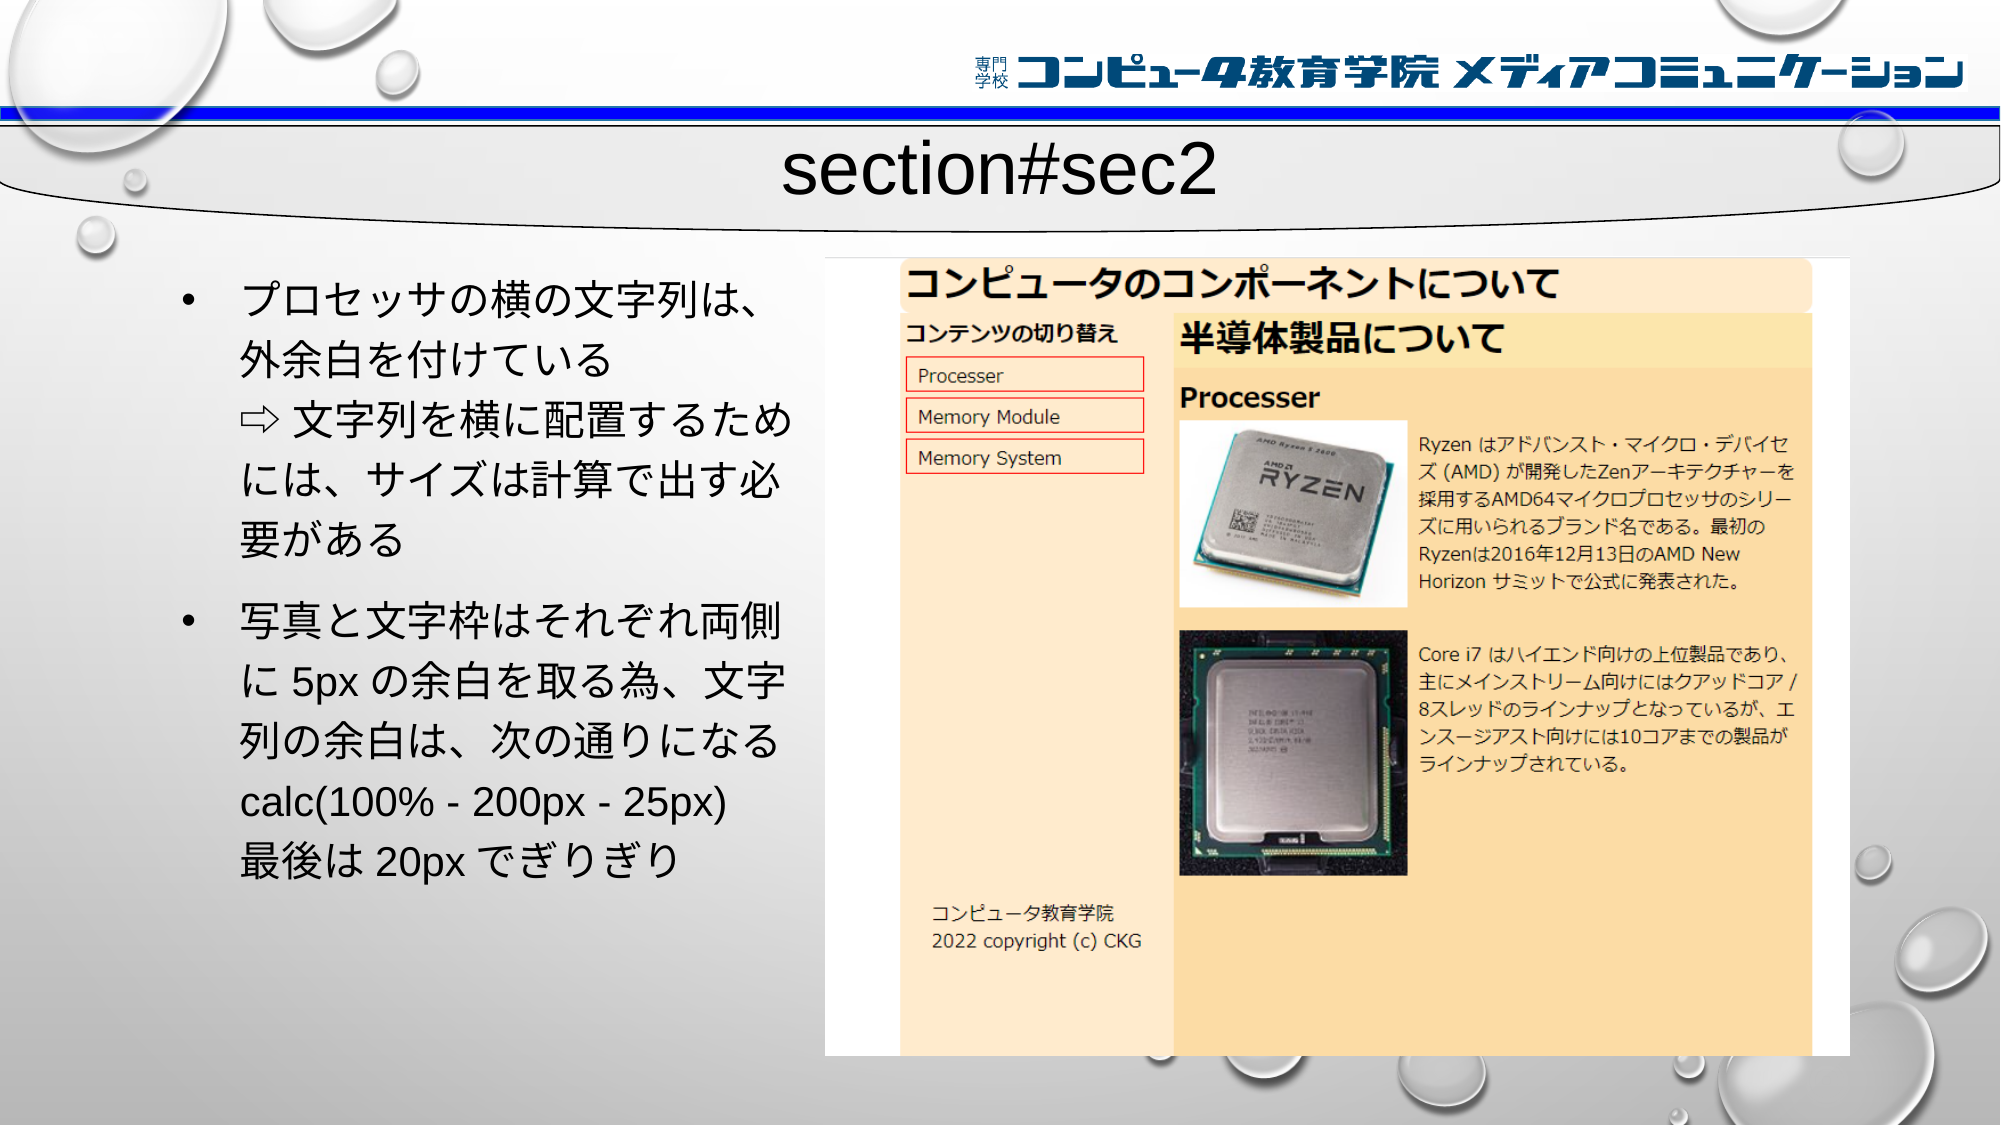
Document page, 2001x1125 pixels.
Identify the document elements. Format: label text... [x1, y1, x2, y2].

title section#sec2 [149, 101, 1851, 239]
picture [0, 183, 2000, 1125]
list プロセッサの横の文字列は、外余白を付けている ⇨ 文字列を横に配置するためには、サイズは計算で出す必要がある 写真と文字枠はそれぞれ両側に5pxの余白を取る為、文字列の余白は、次の通りになる calc(100% - 200px - 25px) 最後は20pxでぎりぎり [149, 256, 815, 957]
picture [0, 0, 2000, 125]
